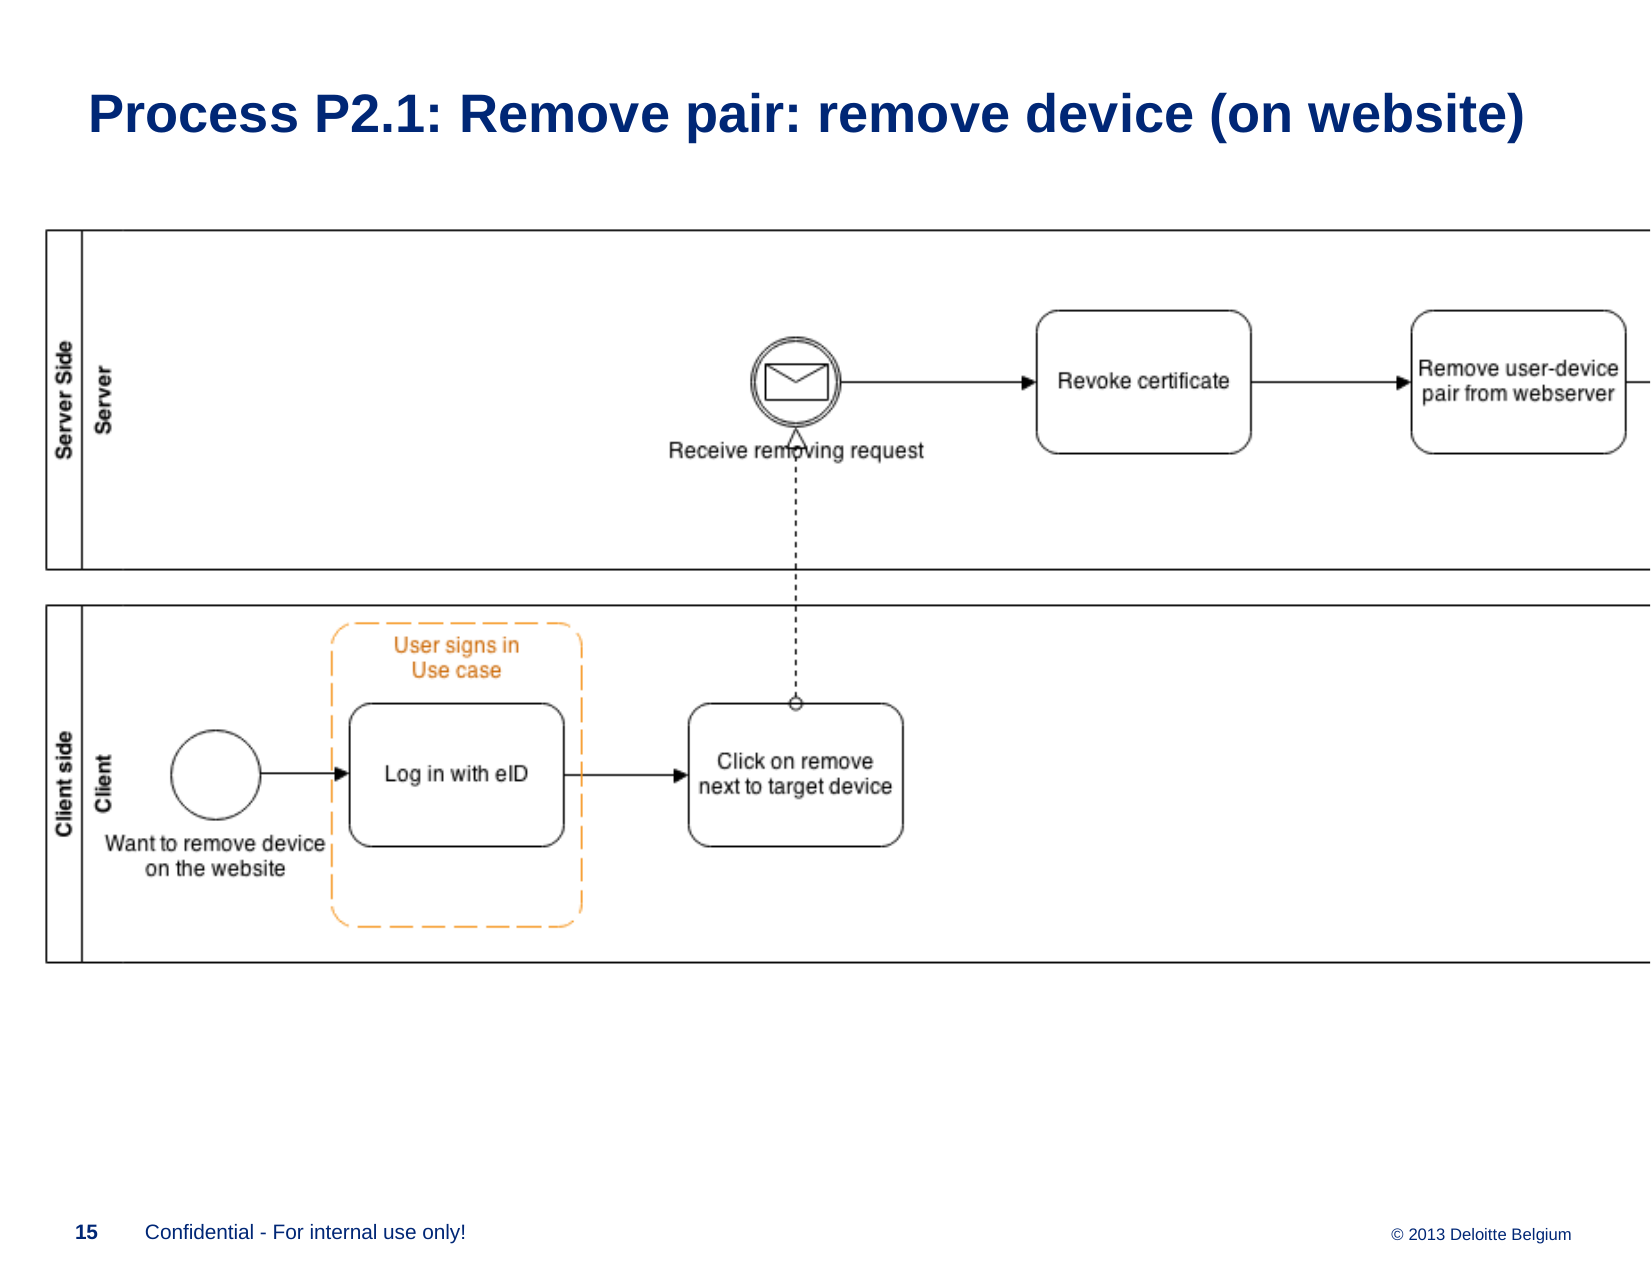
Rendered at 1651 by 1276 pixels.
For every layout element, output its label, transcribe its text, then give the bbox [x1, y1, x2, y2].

slide_number 15 [75, 1218, 126, 1246]
text_box Process P2.1: Remove pair: remove device (on website) [73, 65, 1594, 183]
picture [44, 228, 1651, 971]
footer Confidential - For internal use only! [139, 1218, 919, 1246]
